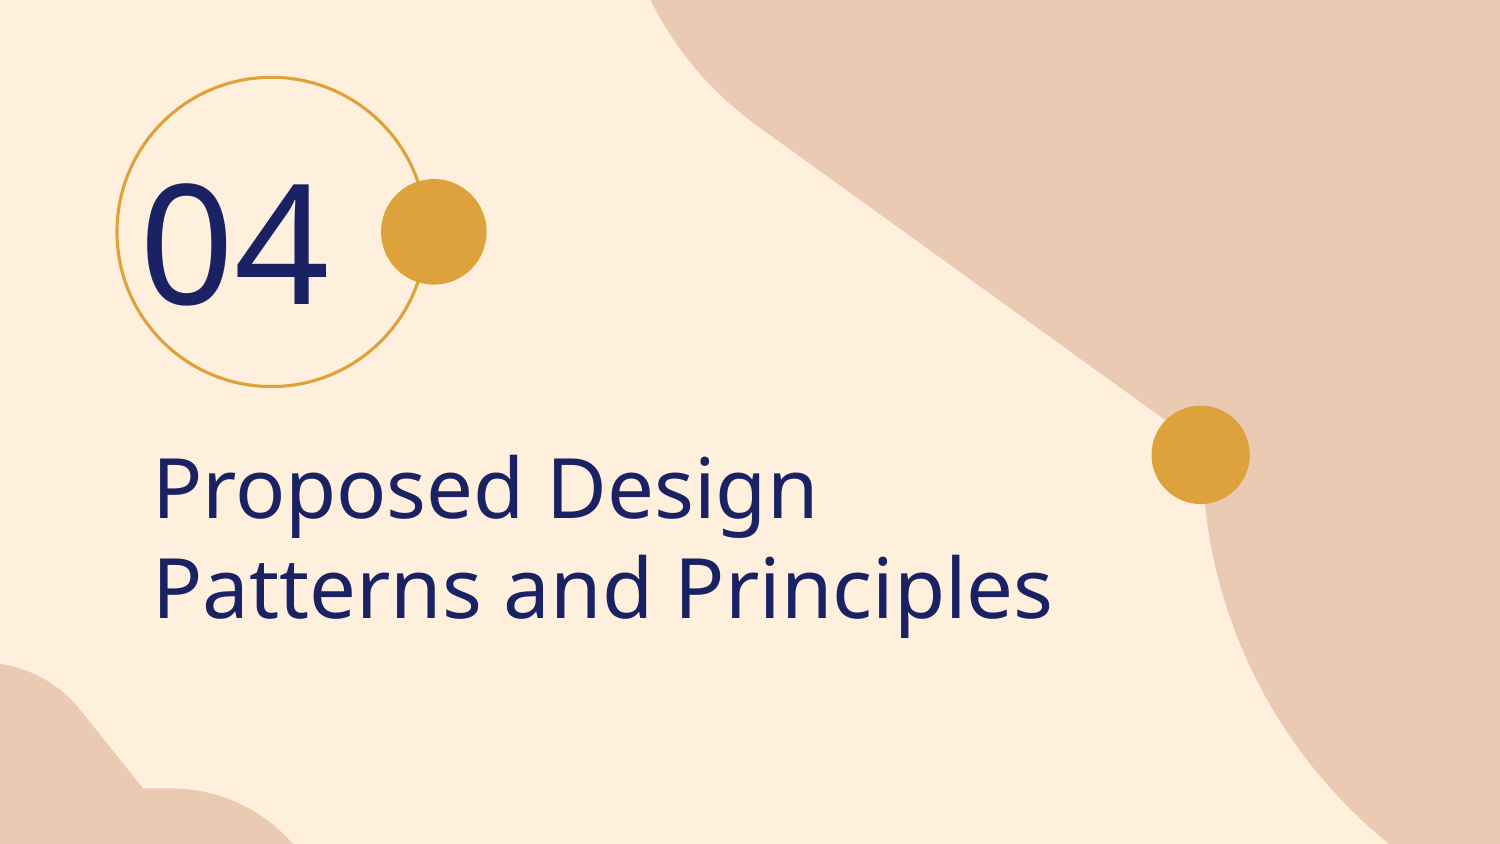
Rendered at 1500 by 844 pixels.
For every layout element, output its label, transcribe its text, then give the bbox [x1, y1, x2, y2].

text_box [381, 179, 487, 285]
title 04 [124, 122, 419, 312]
title Proposed Design Patterns and Principles [137, 420, 1100, 543]
